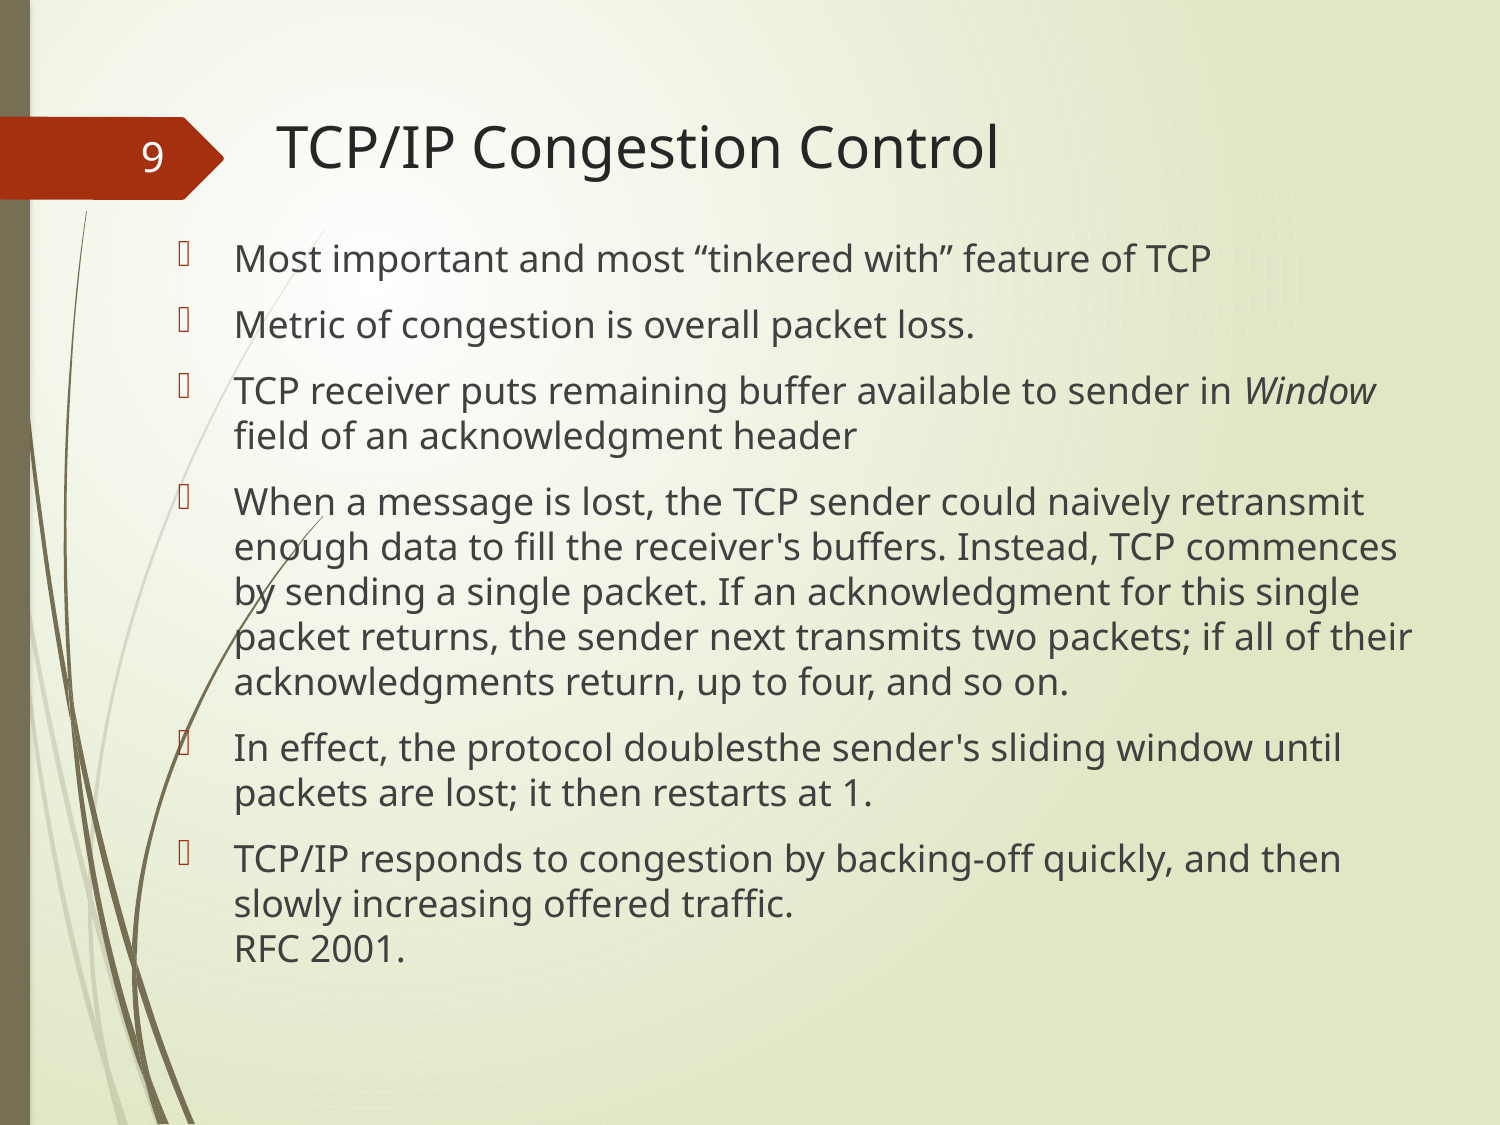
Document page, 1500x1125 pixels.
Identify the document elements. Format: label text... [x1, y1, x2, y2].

list Most important and most “tinkered with” feature of TCP Metric of congestion is overall packet loss. TCP receiver puts remaining buffer available to sender in Window field of an acknowledgment header When a message is lost, the TCP sender could naively retransmit enough data to fill the receiver's buffers. Instead, TCP commences by sending a single packet. If an acknowledgment for this single packet returns, the sender next transmits two packets; if all of their acknowledgments return, up to four, and so on. In effect, the protocol doublesthe sender's sliding window until packets are lost; it then restarts at 1. TCP/IP responds to congestion by backing-off quickly, and then slowly increasing offered traffic. RFC 2001. [162, 227, 1438, 1071]
slide_number 9 [83, 129, 180, 190]
title TCP/IP Congestion Control [261, 102, 1460, 313]
